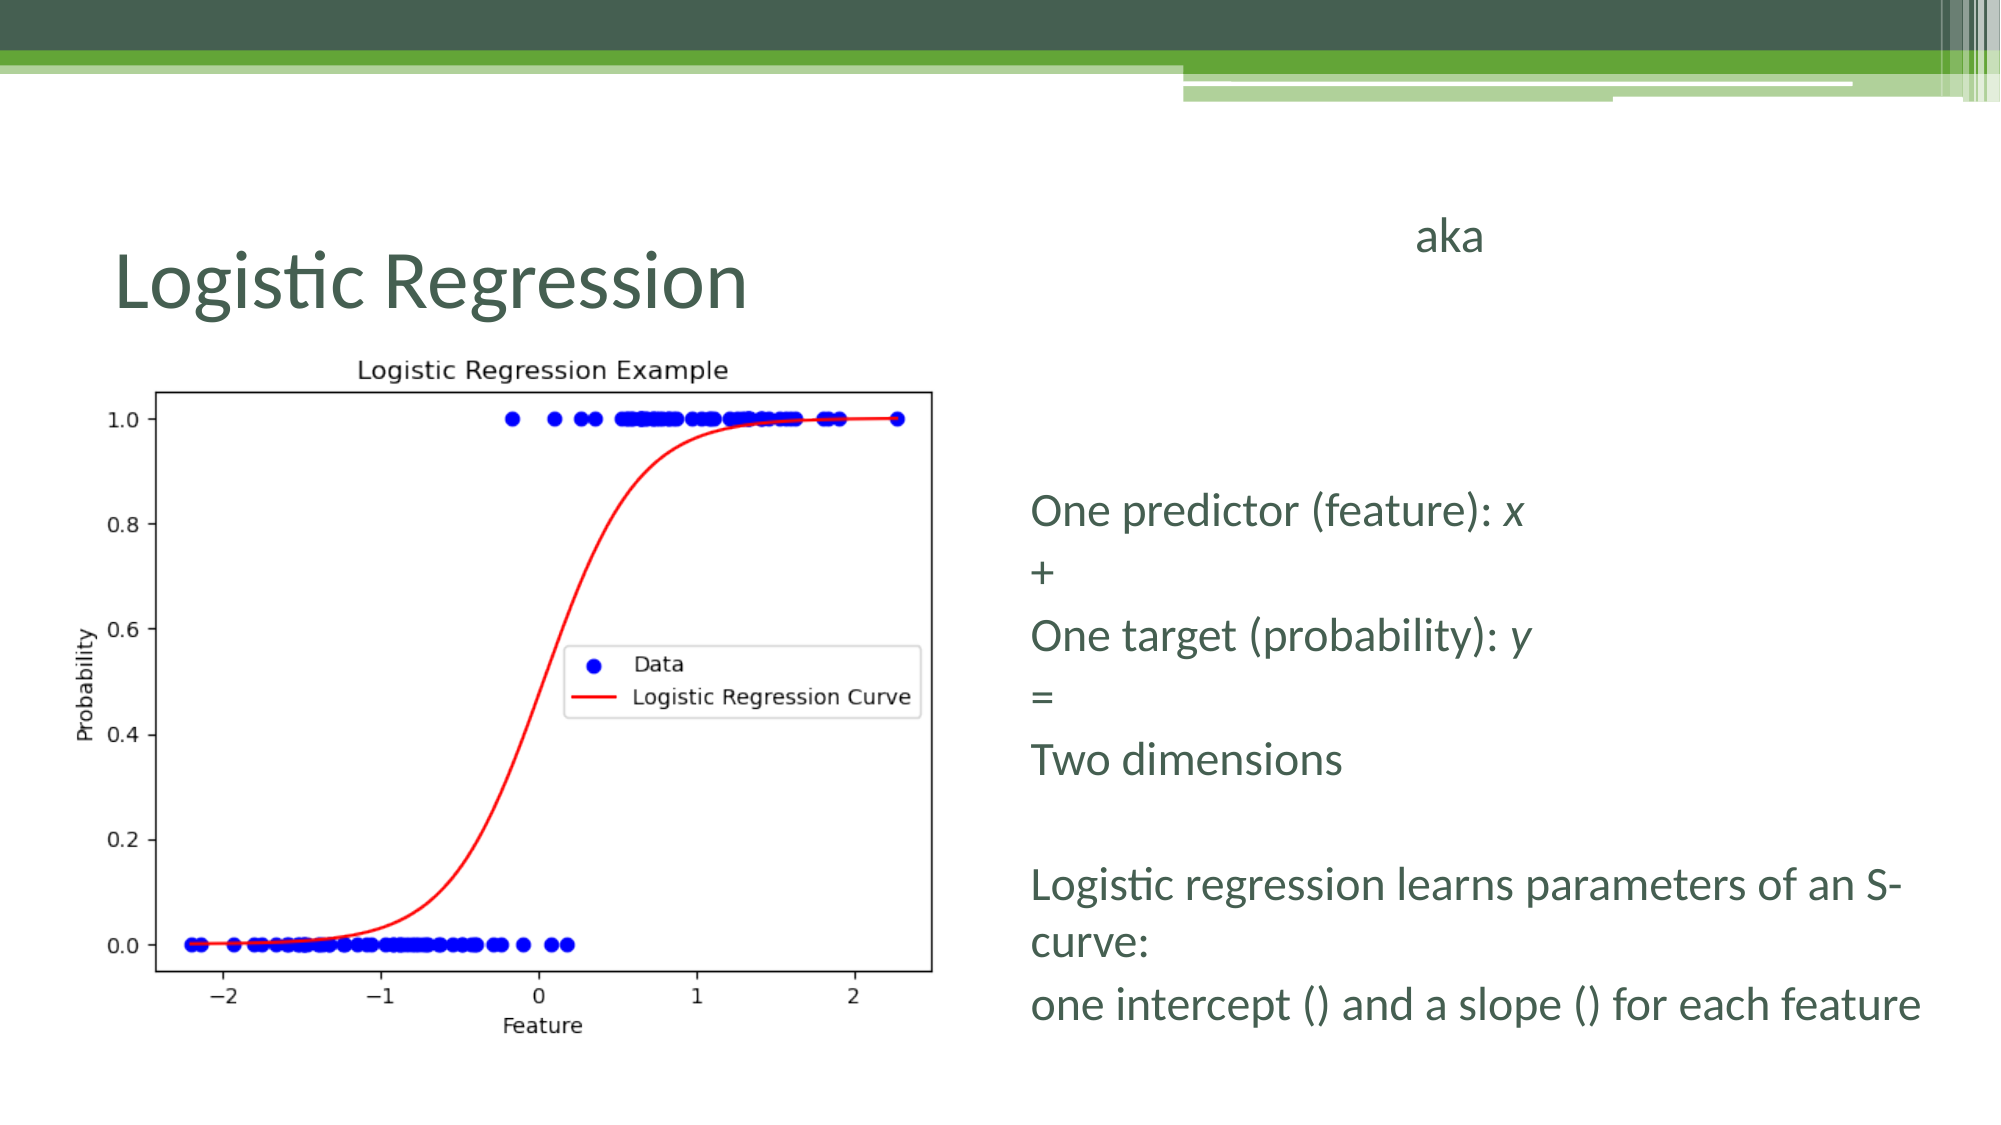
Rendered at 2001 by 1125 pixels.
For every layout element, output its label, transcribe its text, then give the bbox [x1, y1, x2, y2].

picture [60, 345, 947, 1054]
title Logistic Regression [99, 187, 1900, 363]
